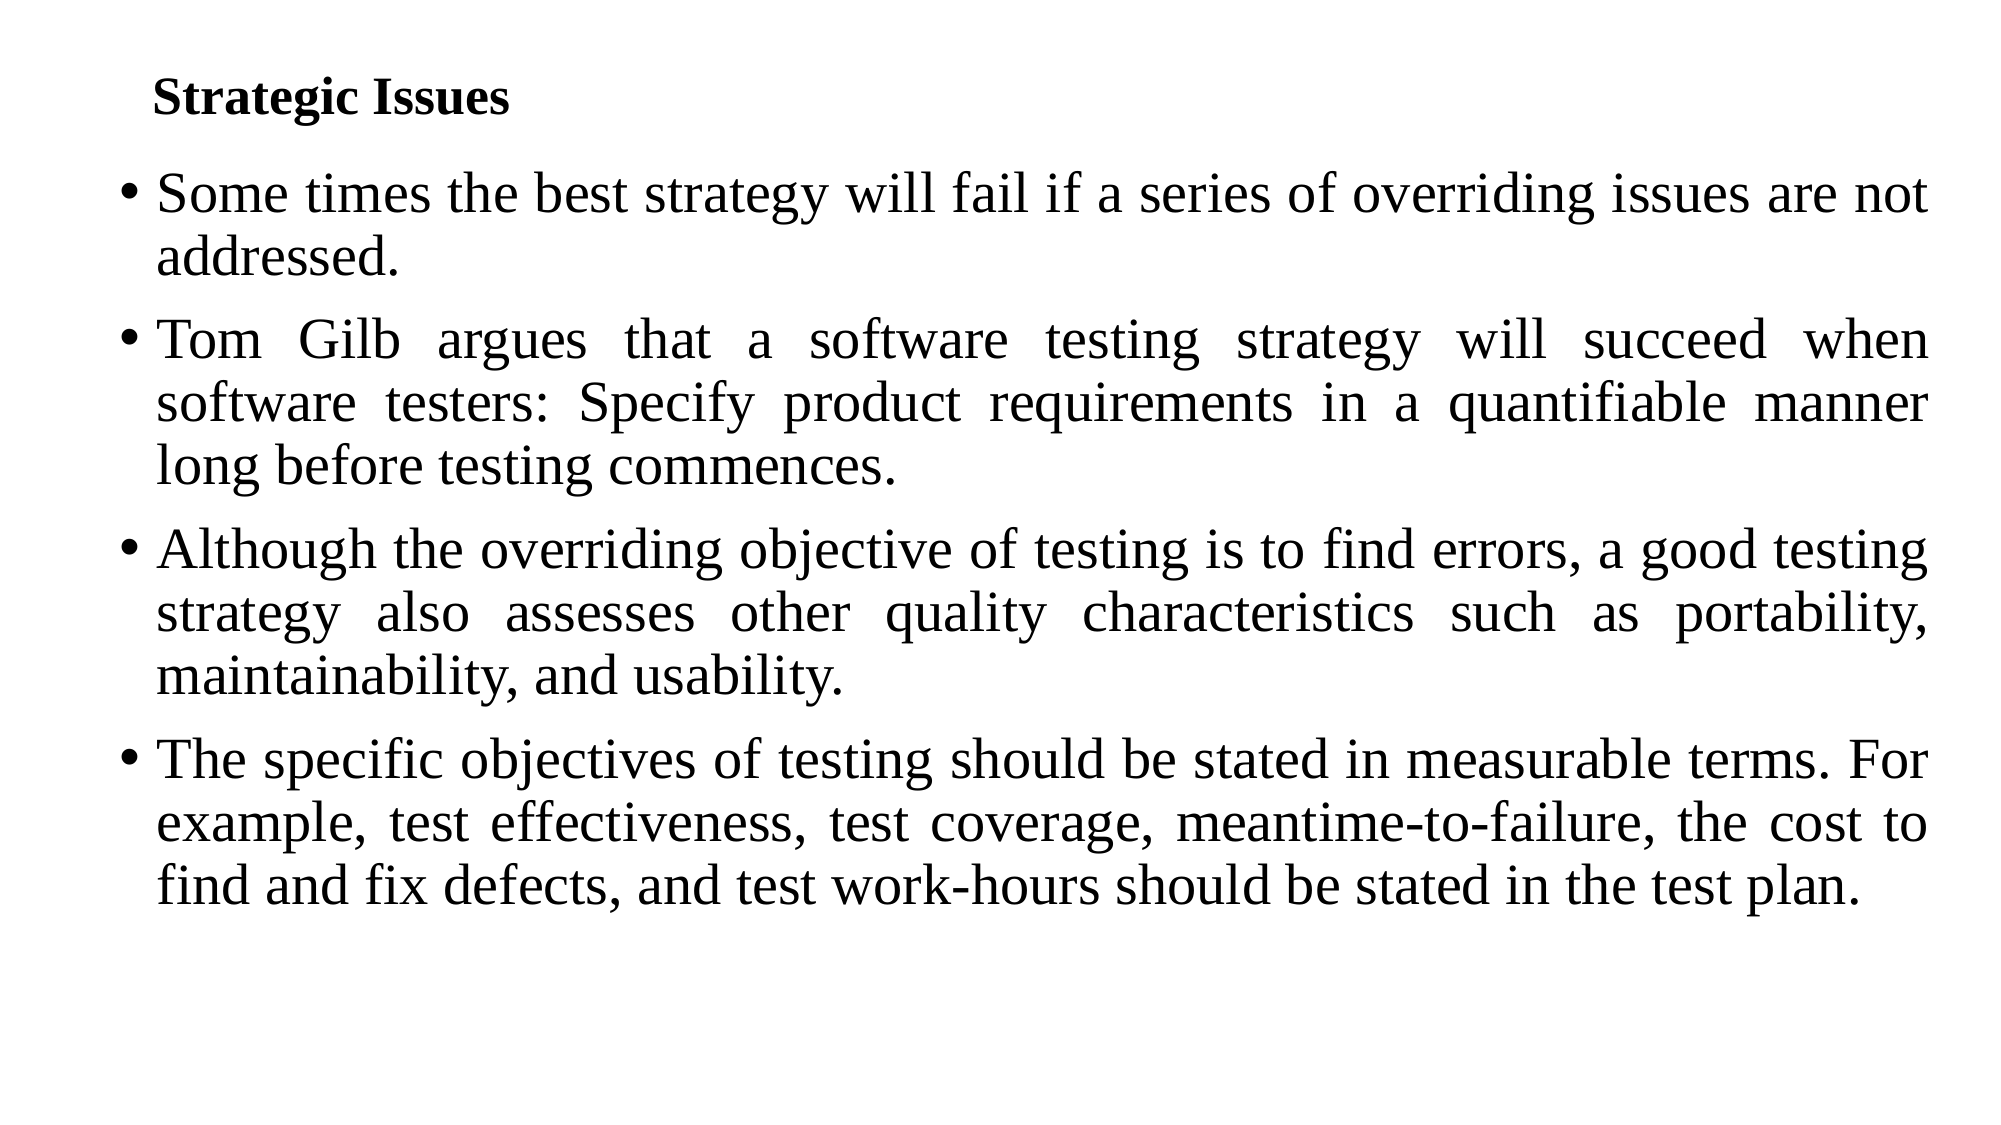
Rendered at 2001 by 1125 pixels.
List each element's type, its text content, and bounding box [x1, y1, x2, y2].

list Some times the best strategy will fail if a series of overriding issues are not addressed. Tom Gilb argues that a software testing strategy will succeed when software testers: Specify product requirements in a quantifiable manner long before testing commences. Although the overriding objective of testing is to find errors, a good testing strategy also assesses other quality characteristics such as portability, maintainability, and usability. The specific objectives of testing should be stated in measurable terms. For example, test effectiveness, test coverage, meantime-to-failure, the cost to find and fix defects, and test work-hours should be stated in the test plan. [104, 154, 1946, 1066]
title Strategic Issues [137, 59, 1863, 154]
